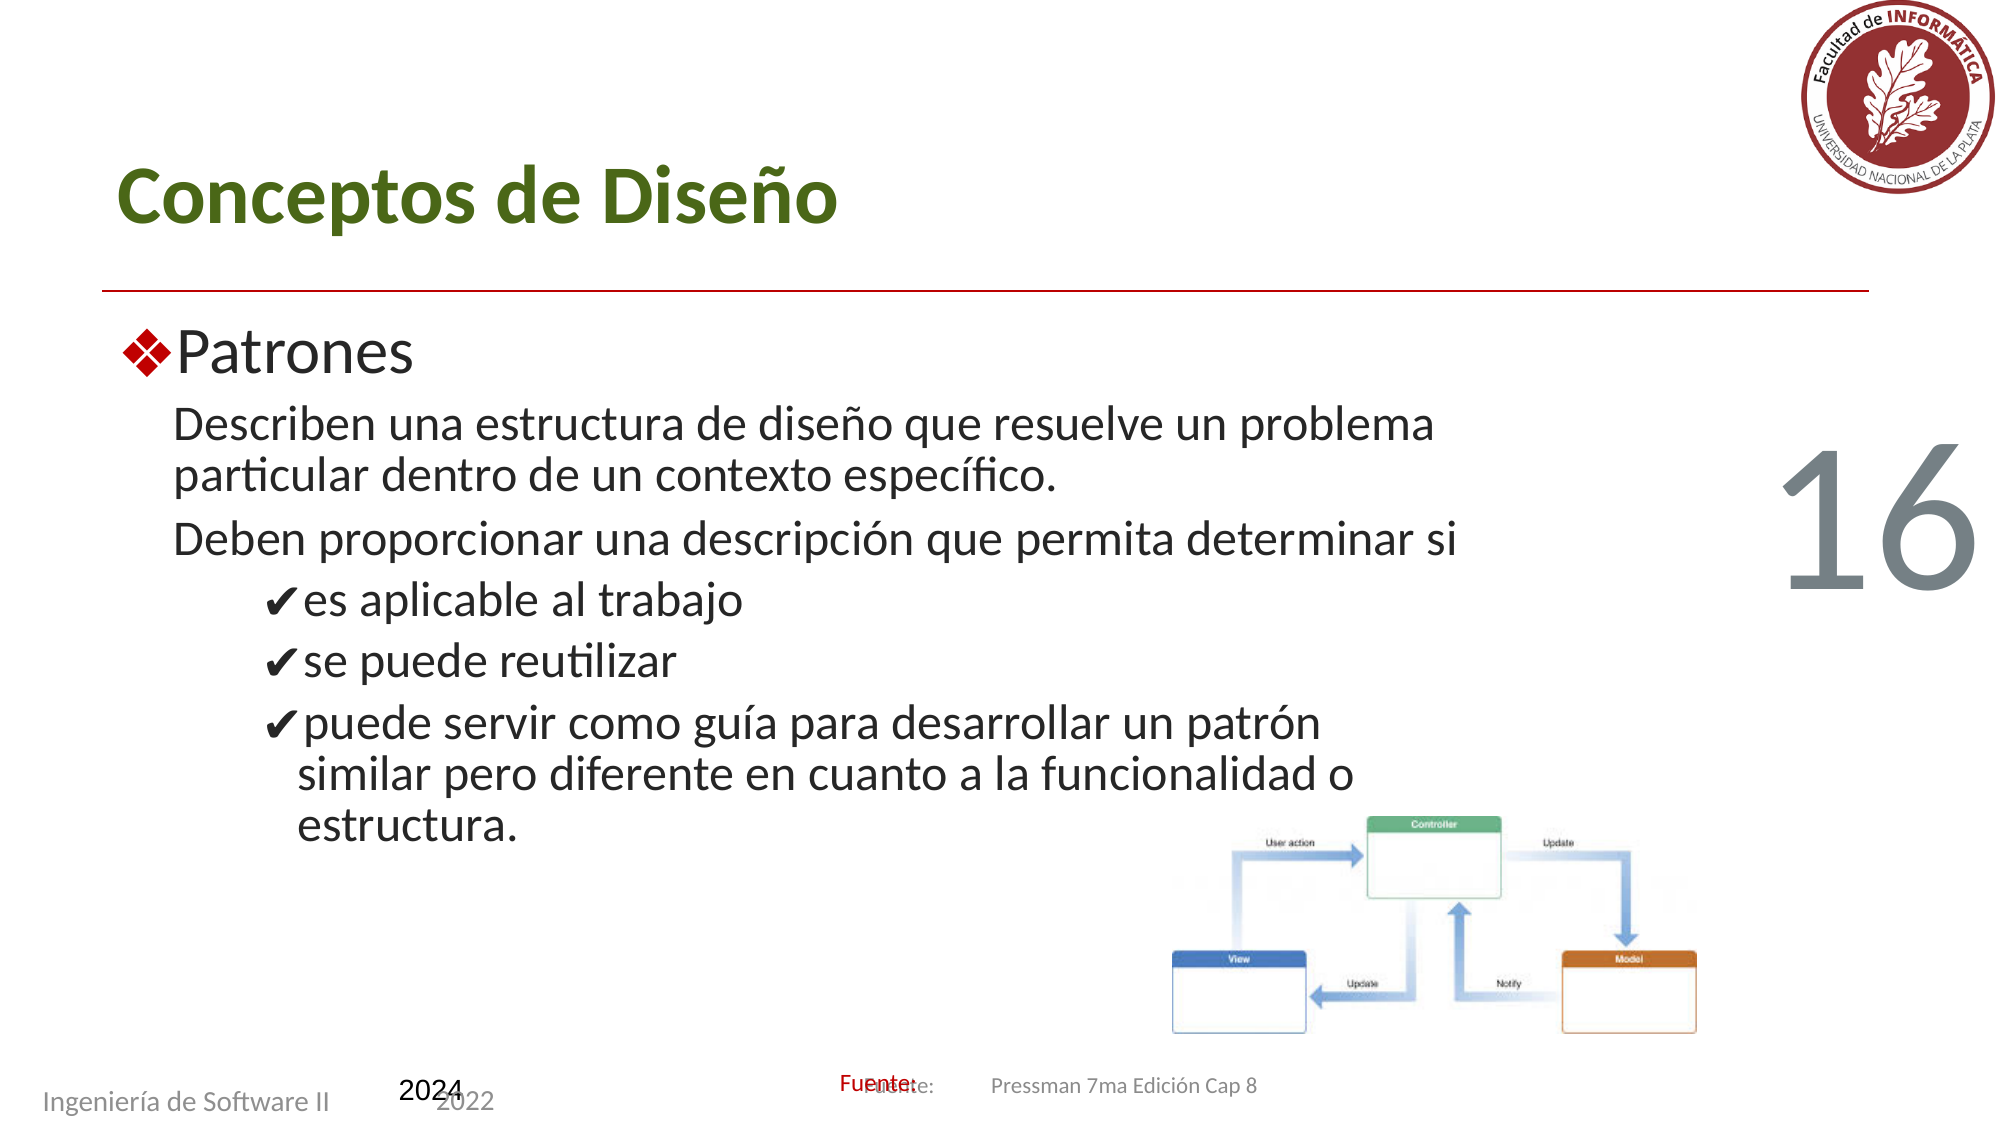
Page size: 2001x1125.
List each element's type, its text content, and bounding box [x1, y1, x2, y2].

text_box 16 [1584, 467, 1998, 640]
text_box Pressman 7ma Edición Cap 8 [976, 1067, 1331, 1118]
text_box Conceptos de Diseño [102, 105, 1747, 291]
text_box 2022 [421, 1073, 557, 1116]
picture [1801, 0, 2000, 195]
picture [1171, 816, 1697, 1035]
text_box Ingeniería de Software II [27, 1075, 381, 1110]
text_box Patrones Describen una estructura de diseño que resuelve un problema particular dentro de un contexto específico. Deben proporcionar una descripción que permita determinar si es aplicable al trabajo se puede reutilizar puede servir como guía para desarrollar un patrón similar pero diferente en cuanto a la funcionalidad o estructura. [102, 312, 1584, 1047]
